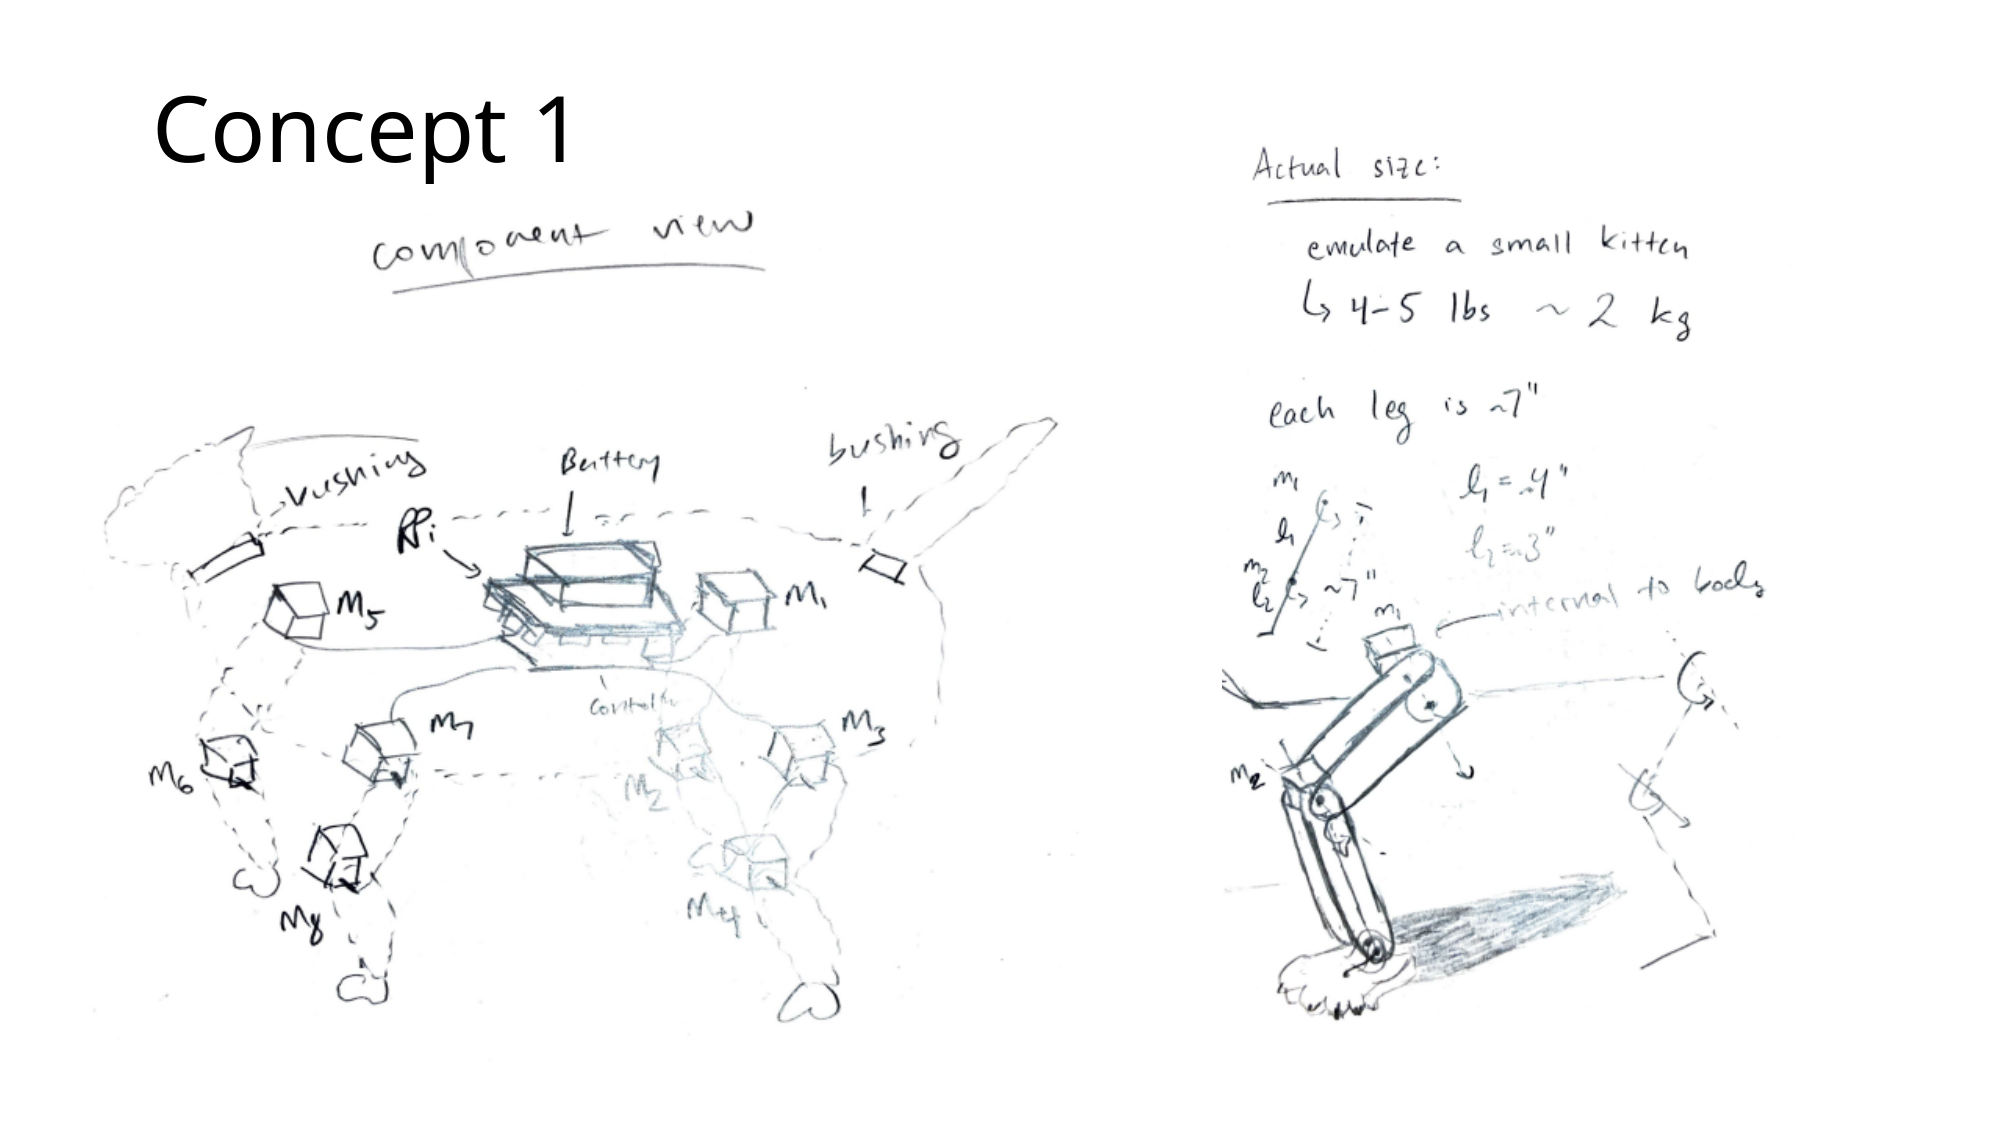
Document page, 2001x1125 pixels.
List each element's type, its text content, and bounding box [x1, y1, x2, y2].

picture [1222, 140, 1795, 1025]
picture [83, 372, 1082, 1067]
picture [315, 189, 849, 307]
title Concept 1 [137, 59, 1863, 207]
